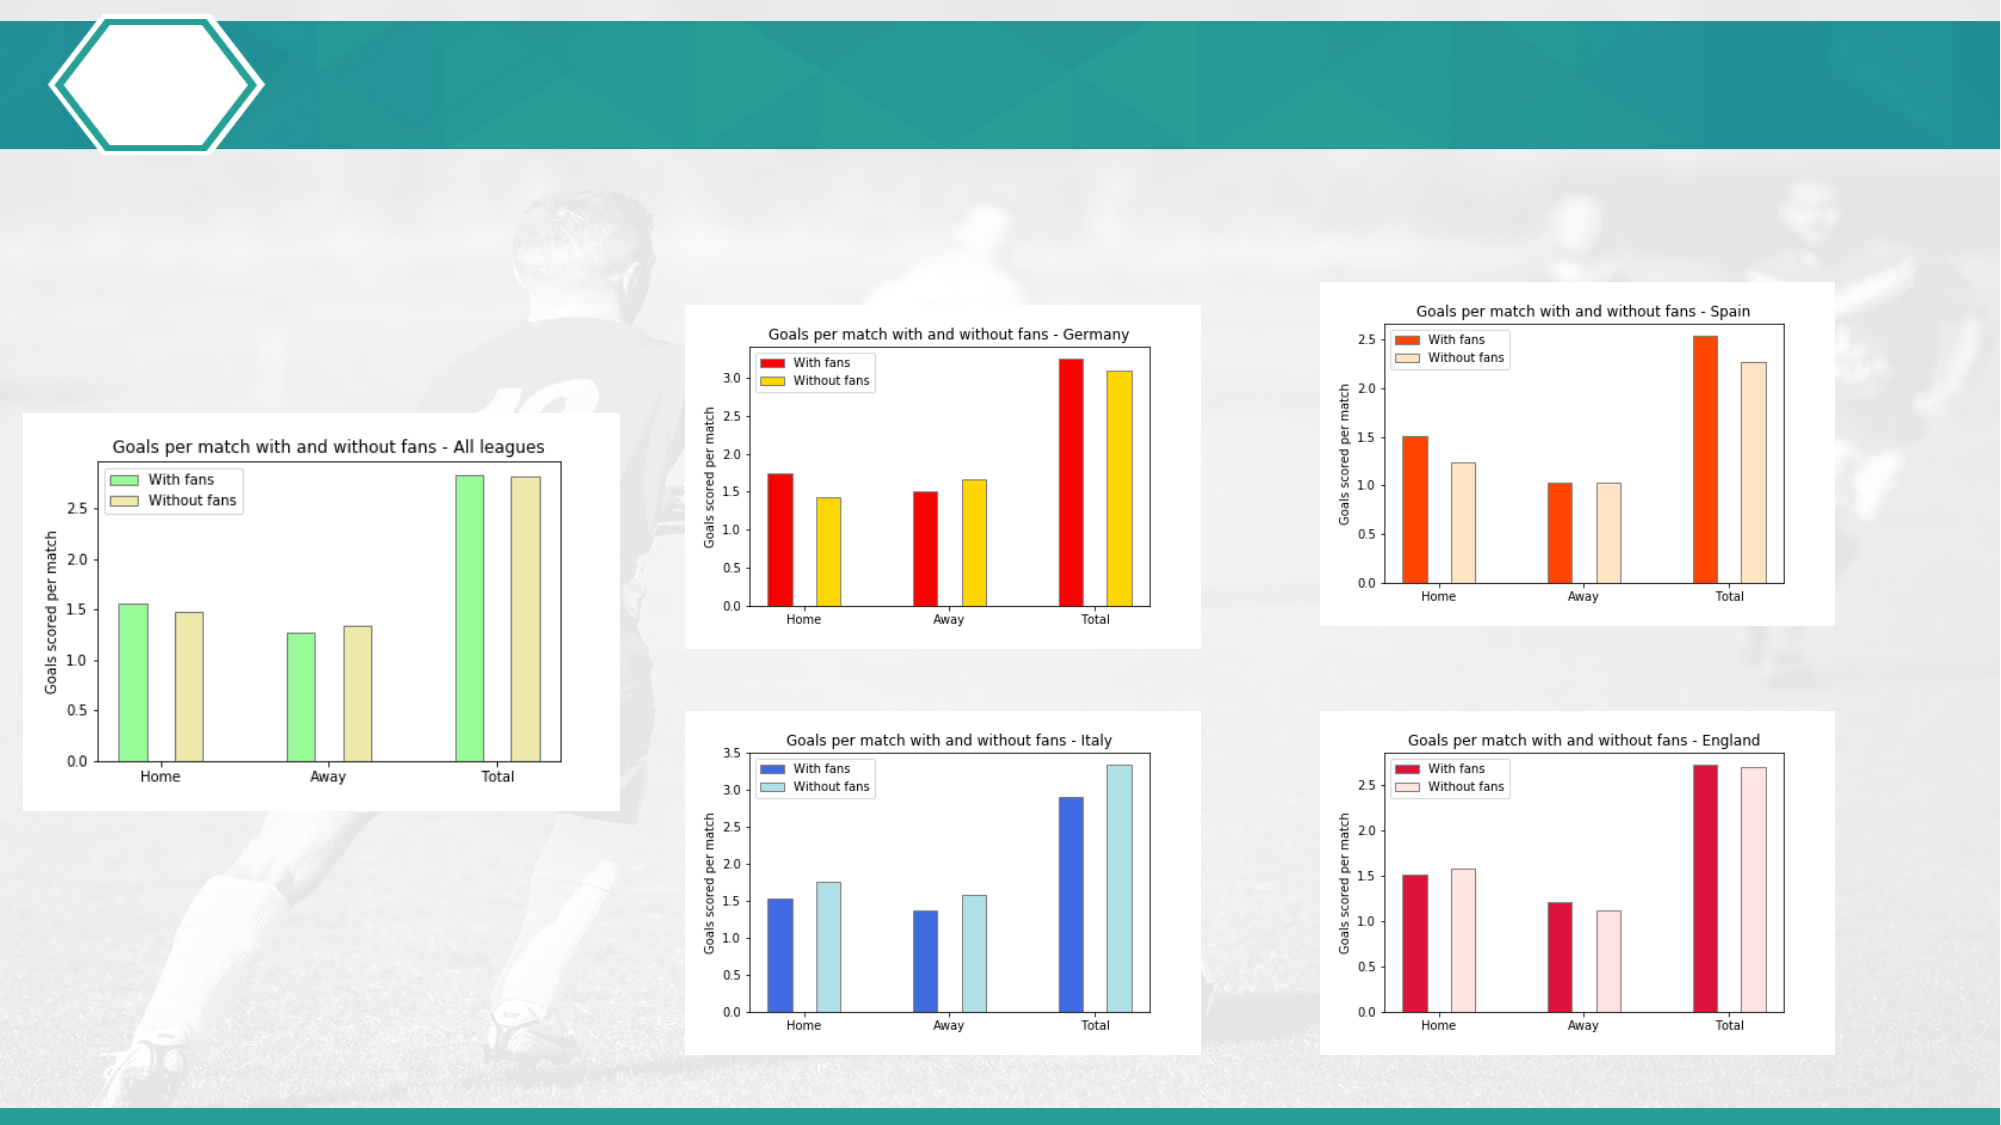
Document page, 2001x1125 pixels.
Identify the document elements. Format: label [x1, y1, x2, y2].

list [685, 305, 1201, 649]
picture [0, 0, 2000, 1125]
